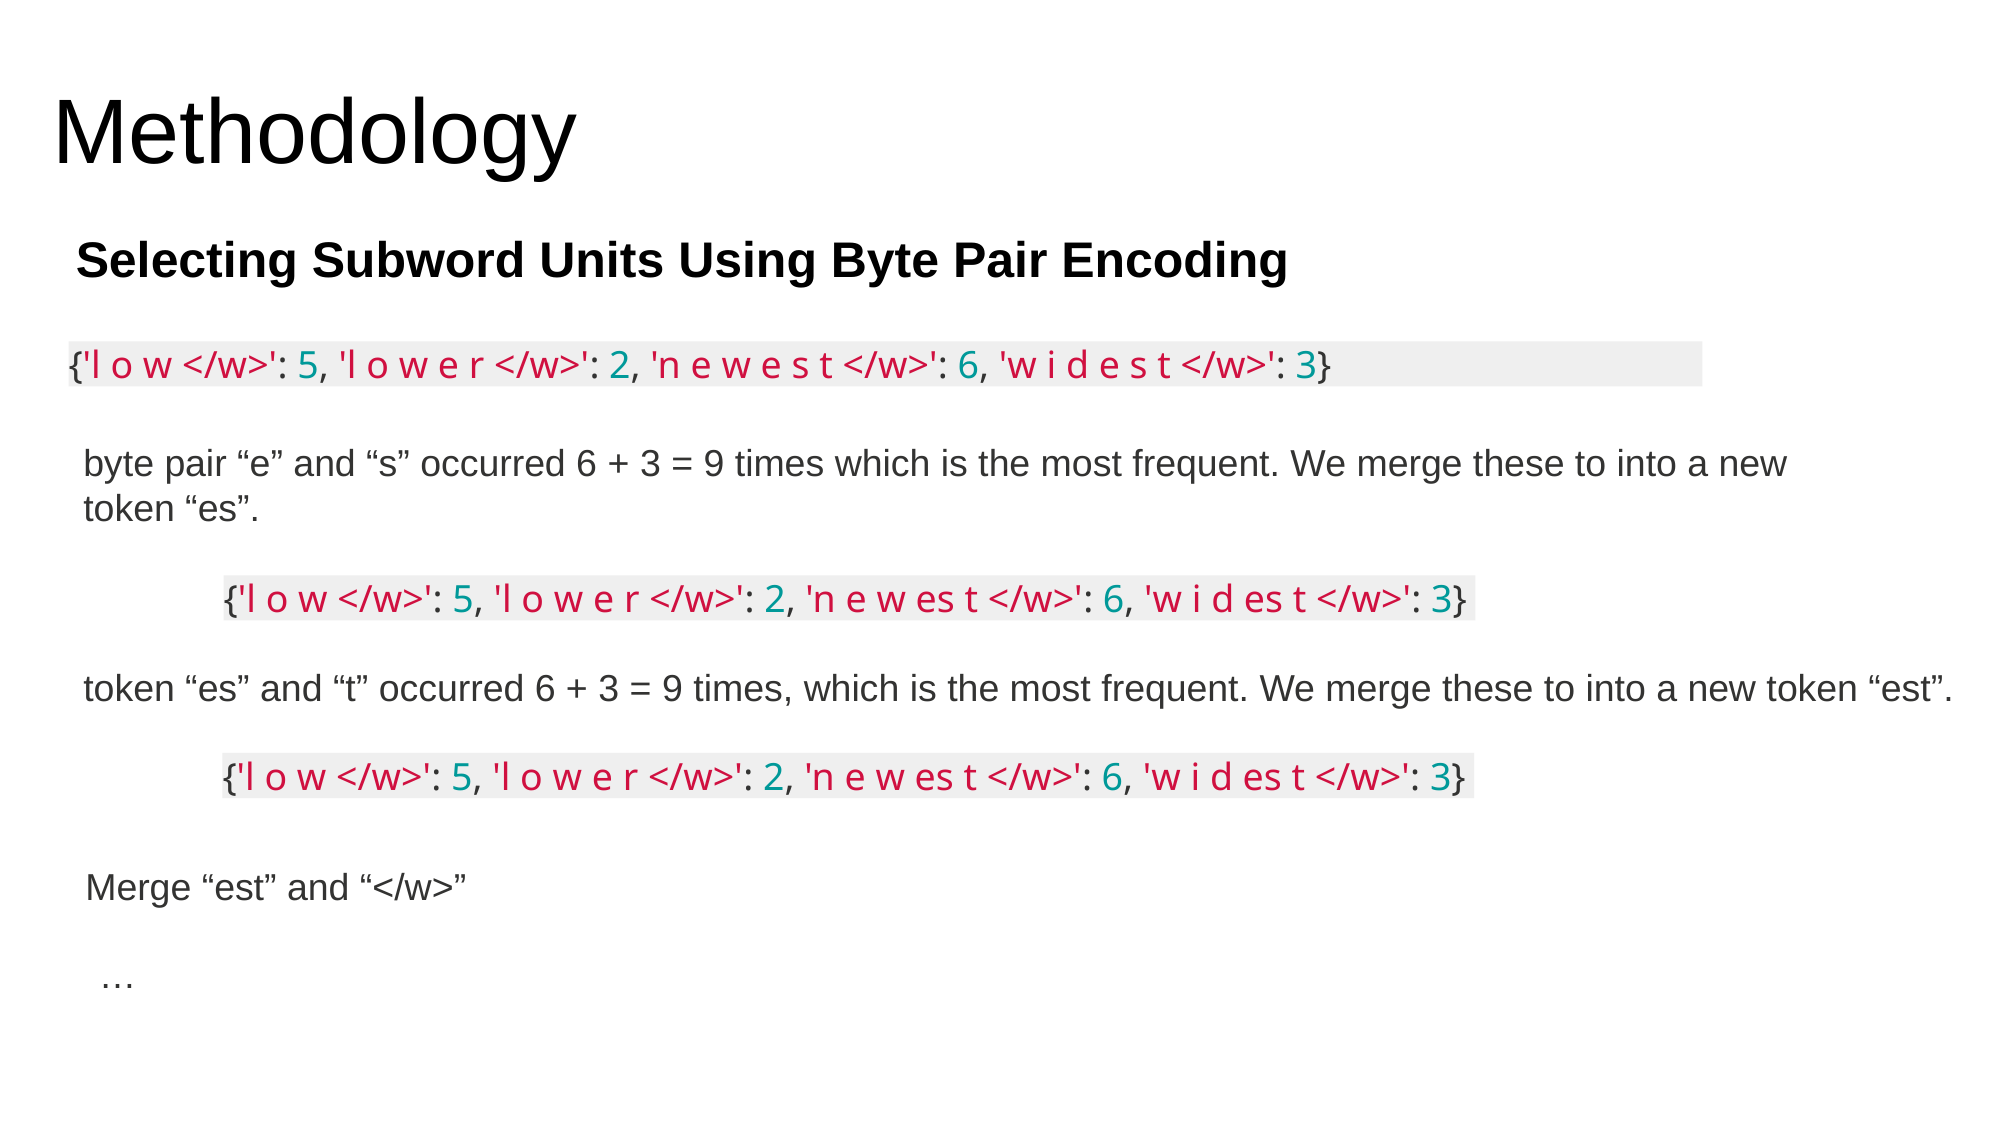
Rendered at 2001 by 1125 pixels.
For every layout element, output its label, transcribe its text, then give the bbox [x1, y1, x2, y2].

text_box {'l o w </w>': 5, 'l o w e r </w>': 2, 'n e w es t </w>': 6, 'w i d es t </w>': 3} [222, 752, 1475, 799]
text_box {'l o w </w>': 5, 'l o w e r </w>': 2, 'n e w e s t </w>': 6, 'w i d e s t </w>': 3} [68, 341, 1703, 387]
text_box {'l o w </w>': 5, 'l o w e r </w>': 2, 'n e w es t </w>': 6, 'w i d es t </w>': 3} [223, 575, 1476, 621]
text_box byte pair “e” and “s” occurred 6 + 3 = 9 times which is the most frequent. We merge these to into a new token “es”. [68, 432, 1821, 537]
text_box Selecting Subword Units Using Byte Pair Encoding [61, 219, 1305, 295]
text_box Methodology [37, 24, 1763, 243]
text_box Merge “est” and “</w>” [70, 855, 482, 916]
text_box … [84, 943, 152, 1004]
text_box token “es” and “t” occurred 6 + 3 = 9 times, which is the most frequent. We merge these to into a new token “est”. [68, 656, 2000, 717]
